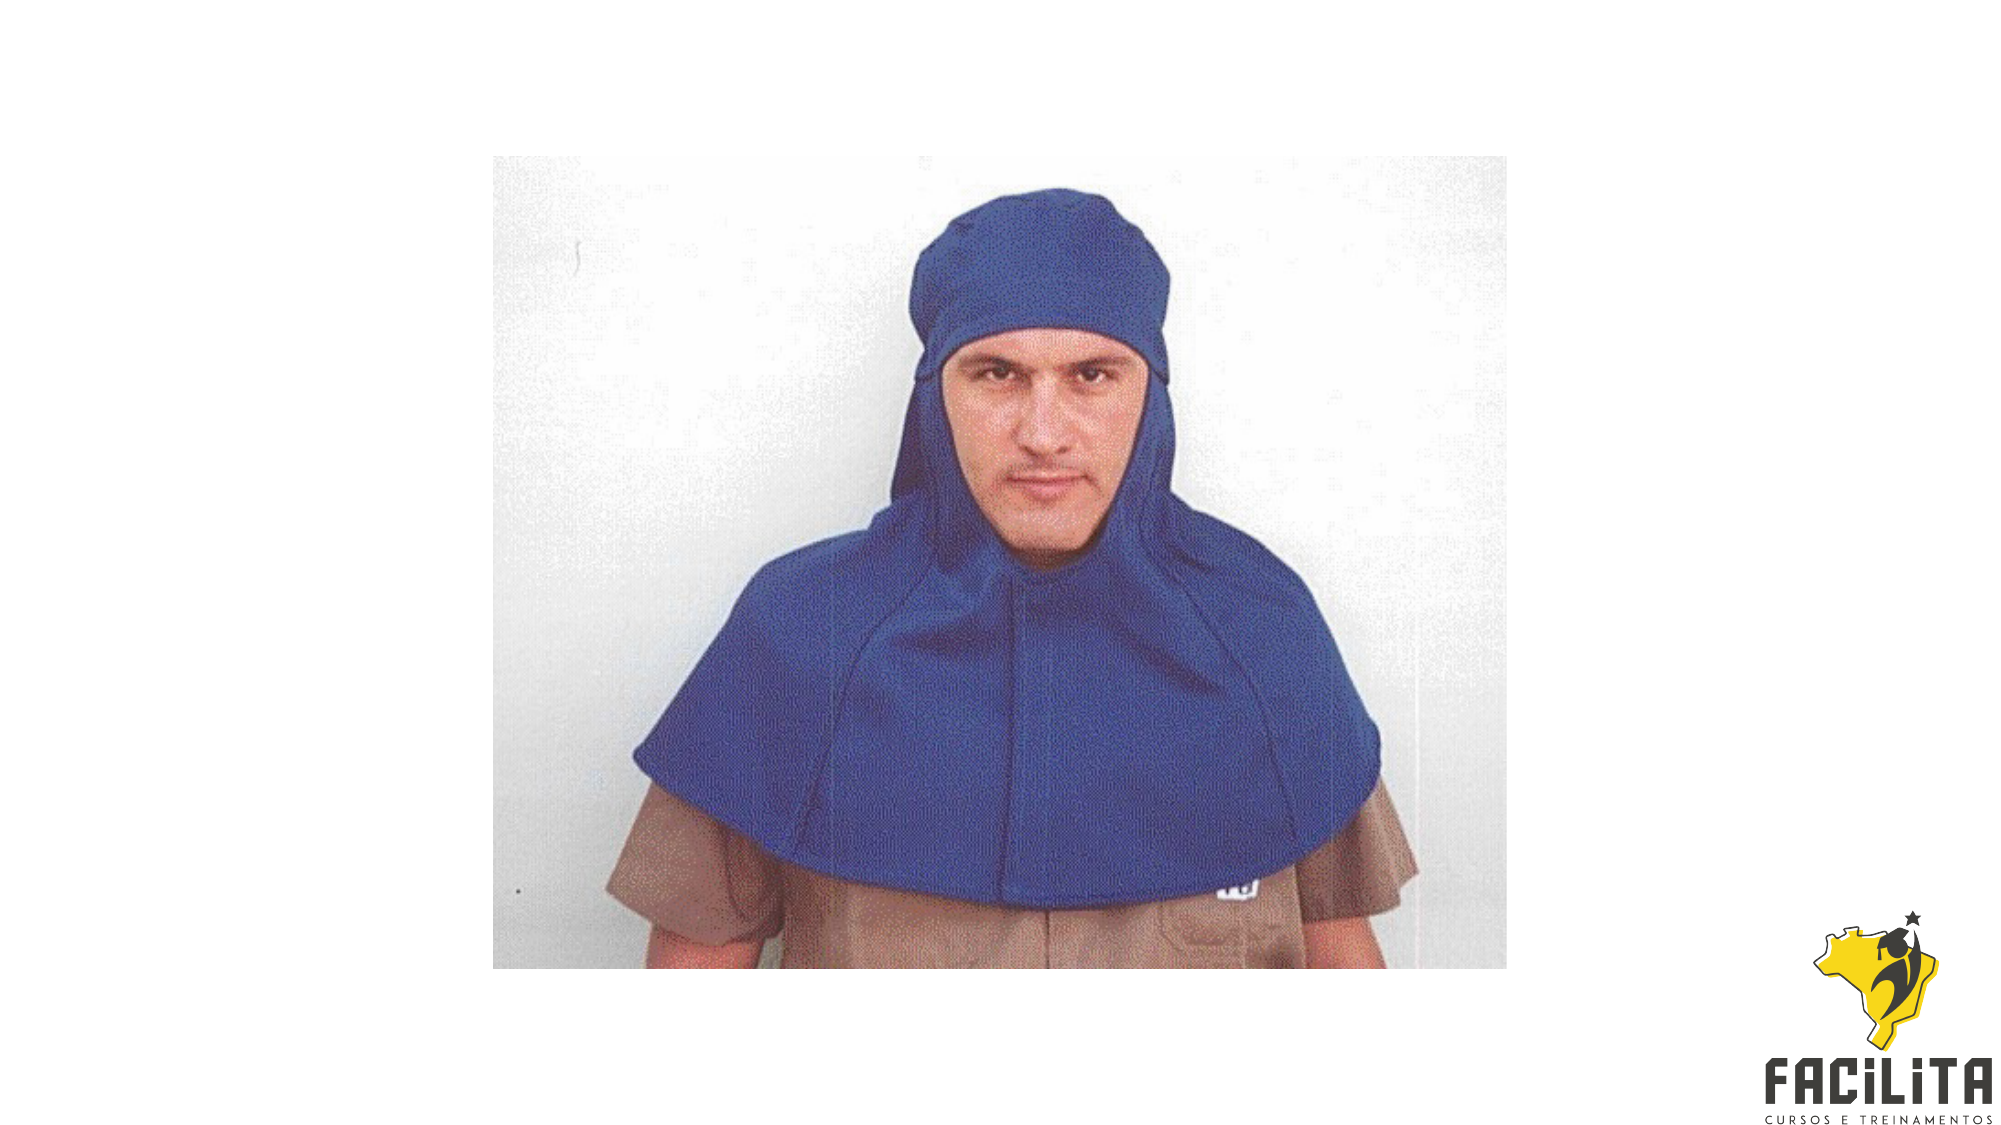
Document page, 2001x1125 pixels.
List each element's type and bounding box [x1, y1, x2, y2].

picture [1765, 910, 1992, 1125]
picture [493, 156, 1507, 969]
